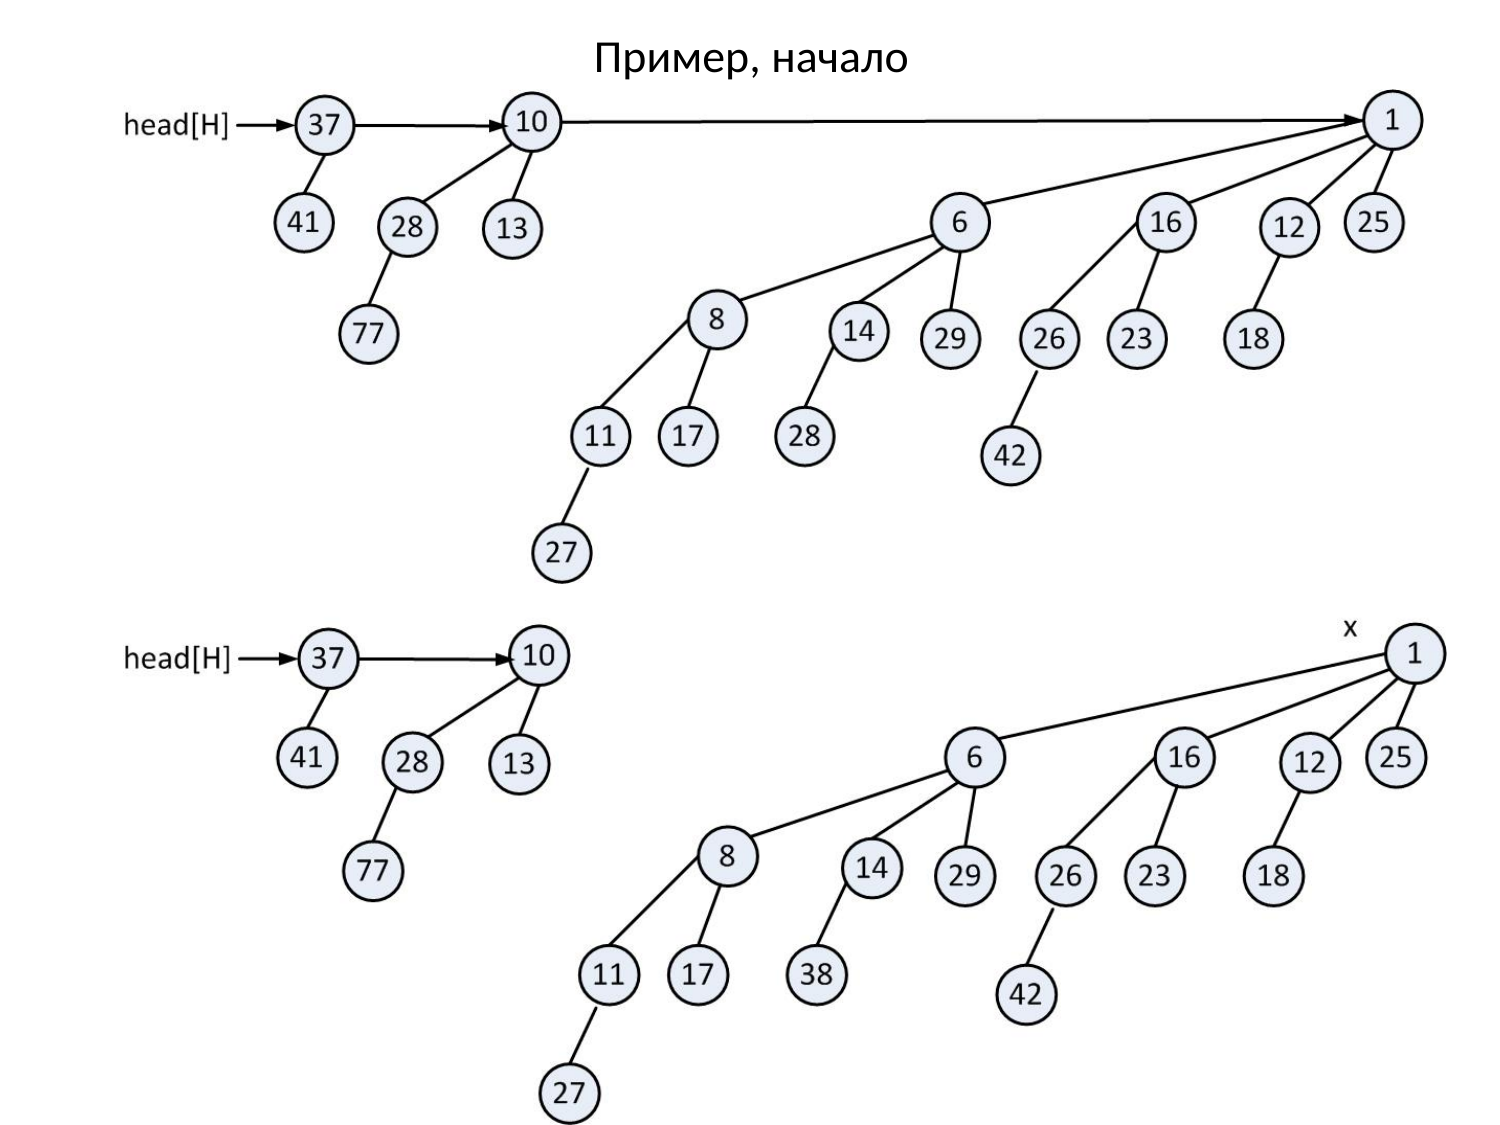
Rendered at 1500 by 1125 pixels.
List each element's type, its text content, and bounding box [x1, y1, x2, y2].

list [123, 89, 1424, 585]
picture [123, 600, 1448, 1125]
title Пример, начало [76, 19, 1427, 90]
